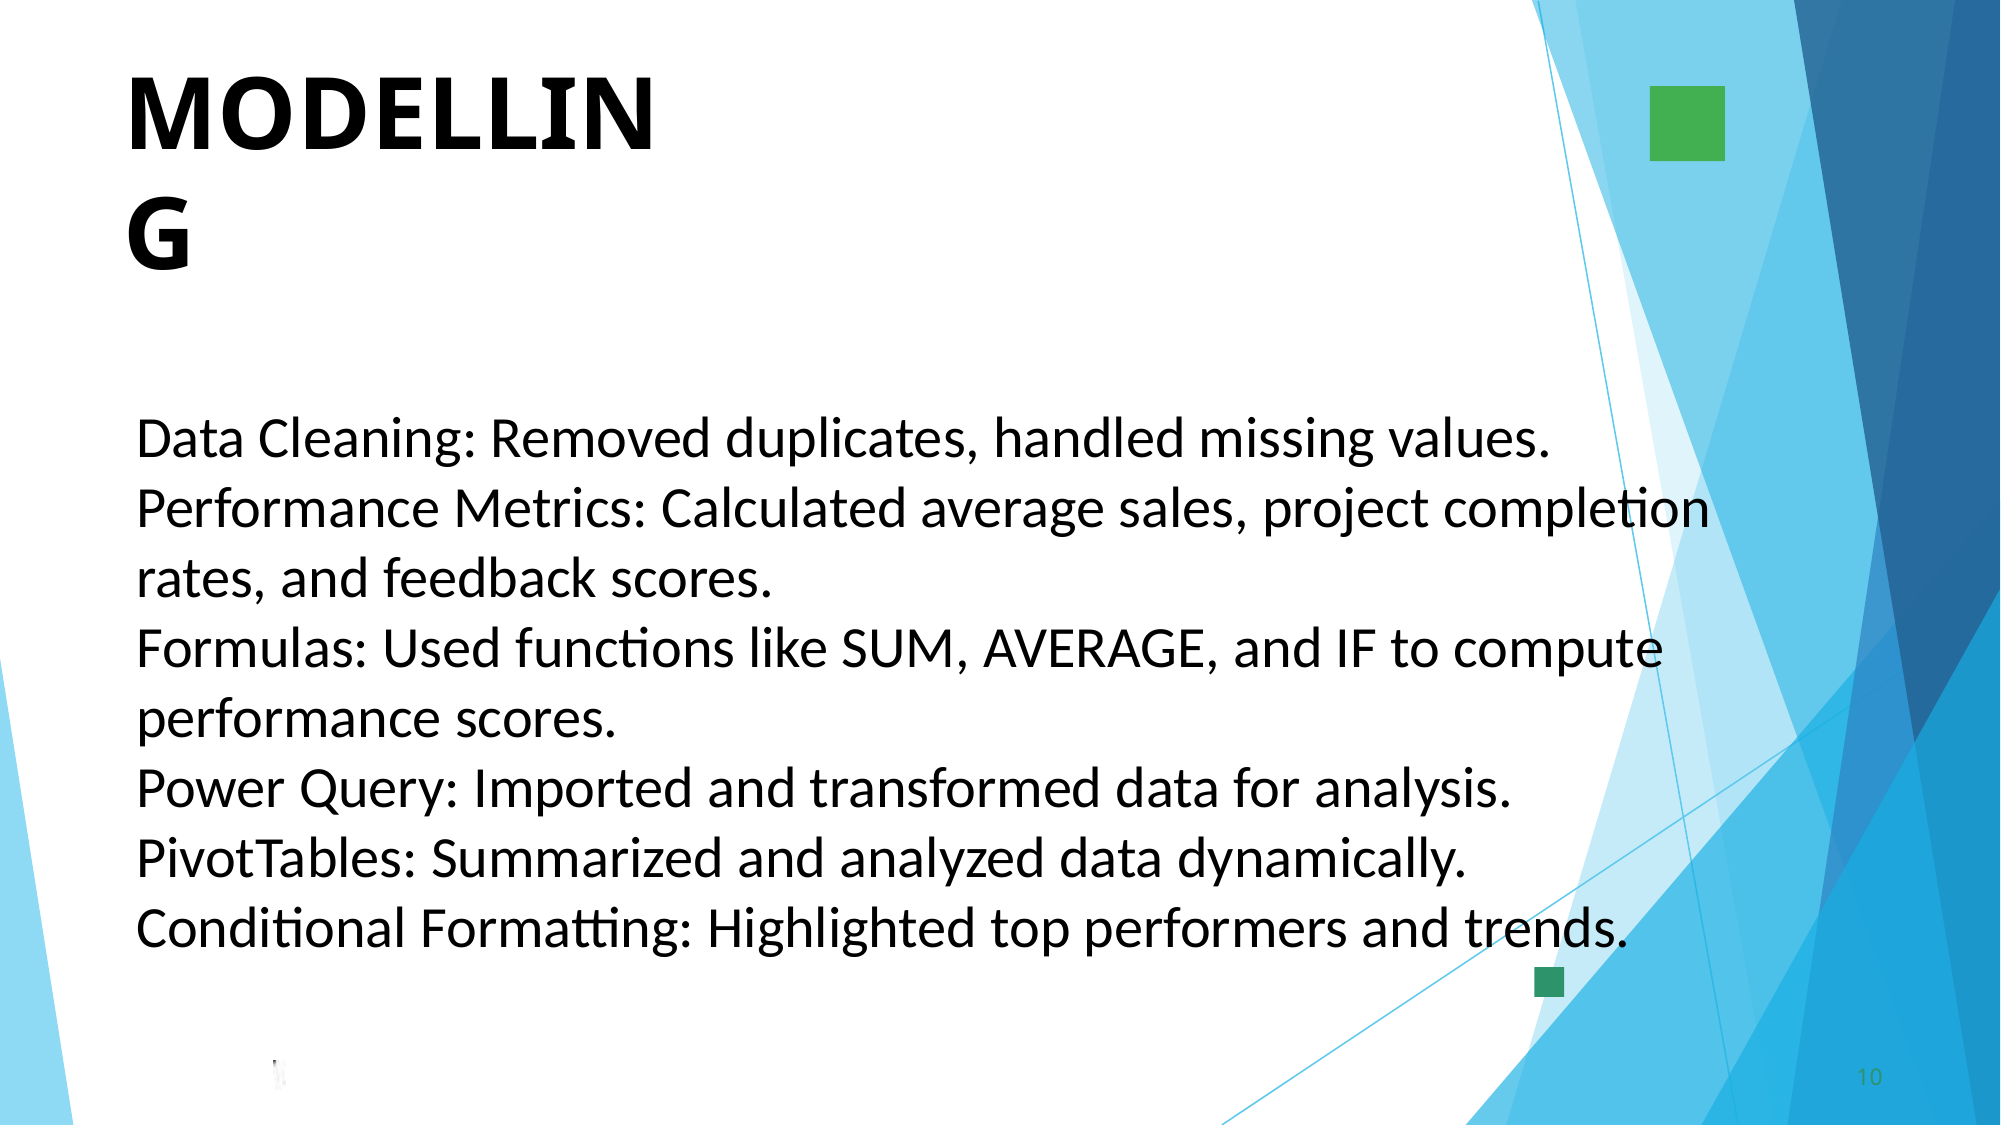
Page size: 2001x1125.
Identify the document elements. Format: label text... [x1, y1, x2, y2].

text_box [1649, 86, 1725, 162]
picture [273, 1060, 287, 1091]
text_box 10 [1849, 1061, 1888, 1095]
text_box MODELLING [121, 47, 664, 290]
text_box [1534, 967, 1565, 997]
text_box Data Cleaning: Removed duplicates, handled missing values. Performance Metrics: Calculated average sales, project completion rates, and feedback scores. Formulas: Used functions like SUM, AVERAGE, and IF to compute performance scores. Power Query: Imported and transformed data for analysis. PivotTables: Summarized and analyzed data dynamically. Conditional Formatting: Highlighted top performers and trends. [121, 391, 1829, 967]
